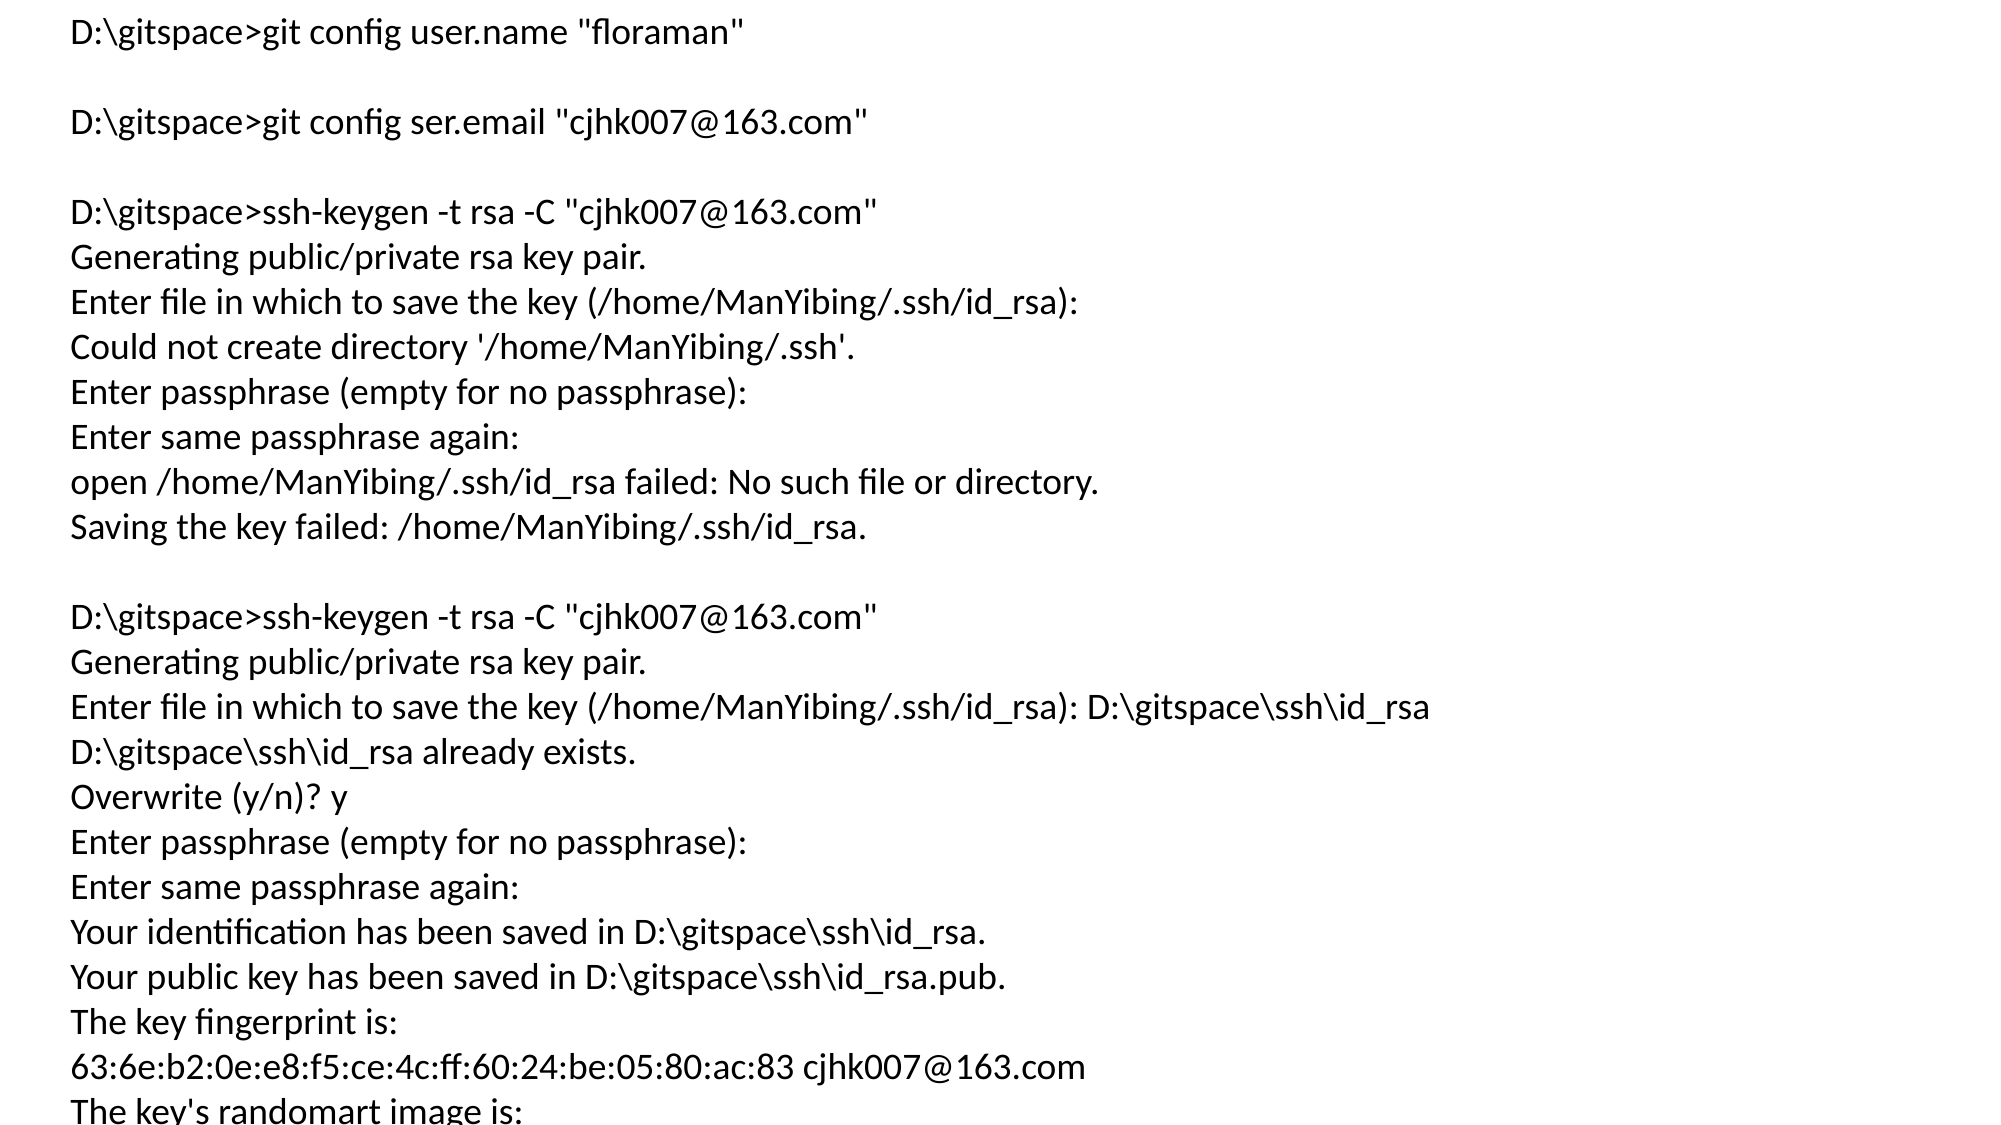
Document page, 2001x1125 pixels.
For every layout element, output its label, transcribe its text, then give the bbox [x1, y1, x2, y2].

text_box D:\gitspace>git config user.name "floraman" D:\gitspace>git config ser.email "cjhk007@163.com" D:\gitspace>ssh-keygen -t rsa -C "cjhk007@163.com" Generating public/private rsa key pair. Enter file in which to save the key (/home/ManYibing/.ssh/id_rsa): Could not create directory '/home/ManYibing/.ssh'. Enter passphrase (empty for no passphrase): Enter same passphrase again: open /home/ManYibing/.ssh/id_rsa failed: No such file or directory. Saving the key failed: /home/ManYibing/.ssh/id_rsa. D:\gitspace>ssh-keygen -t rsa -C "cjhk007@163.com" Generating public/private rsa key pair. Enter file in which to save the key (/home/ManYibing/.ssh/id_rsa): D:\gitspace\ssh\id_rsa D:\gitspace\ssh\id_rsa already exists. Overwrite (y/n)? y Enter passphrase (empty for no passphrase): Enter same passphrase again: Your identification has been saved in D:\gitspace\ssh\id_rsa. Your public key has been saved in D:\gitspace\ssh\id_rsa.pub. The key fingerprint is: 63:6e:b2:0e:e8:f5:ce:4c:ff:60:24:be:05:80:ac:83 cjhk007@163.com The key's randomart image is: +--[ RSA 2048]----+ | | | . . | | o . | |.. . | |E o S | | . . . * . | | . o + * | | . . * O . | | . oO ... | +-----------------+ [55, 0, 1942, 1125]
